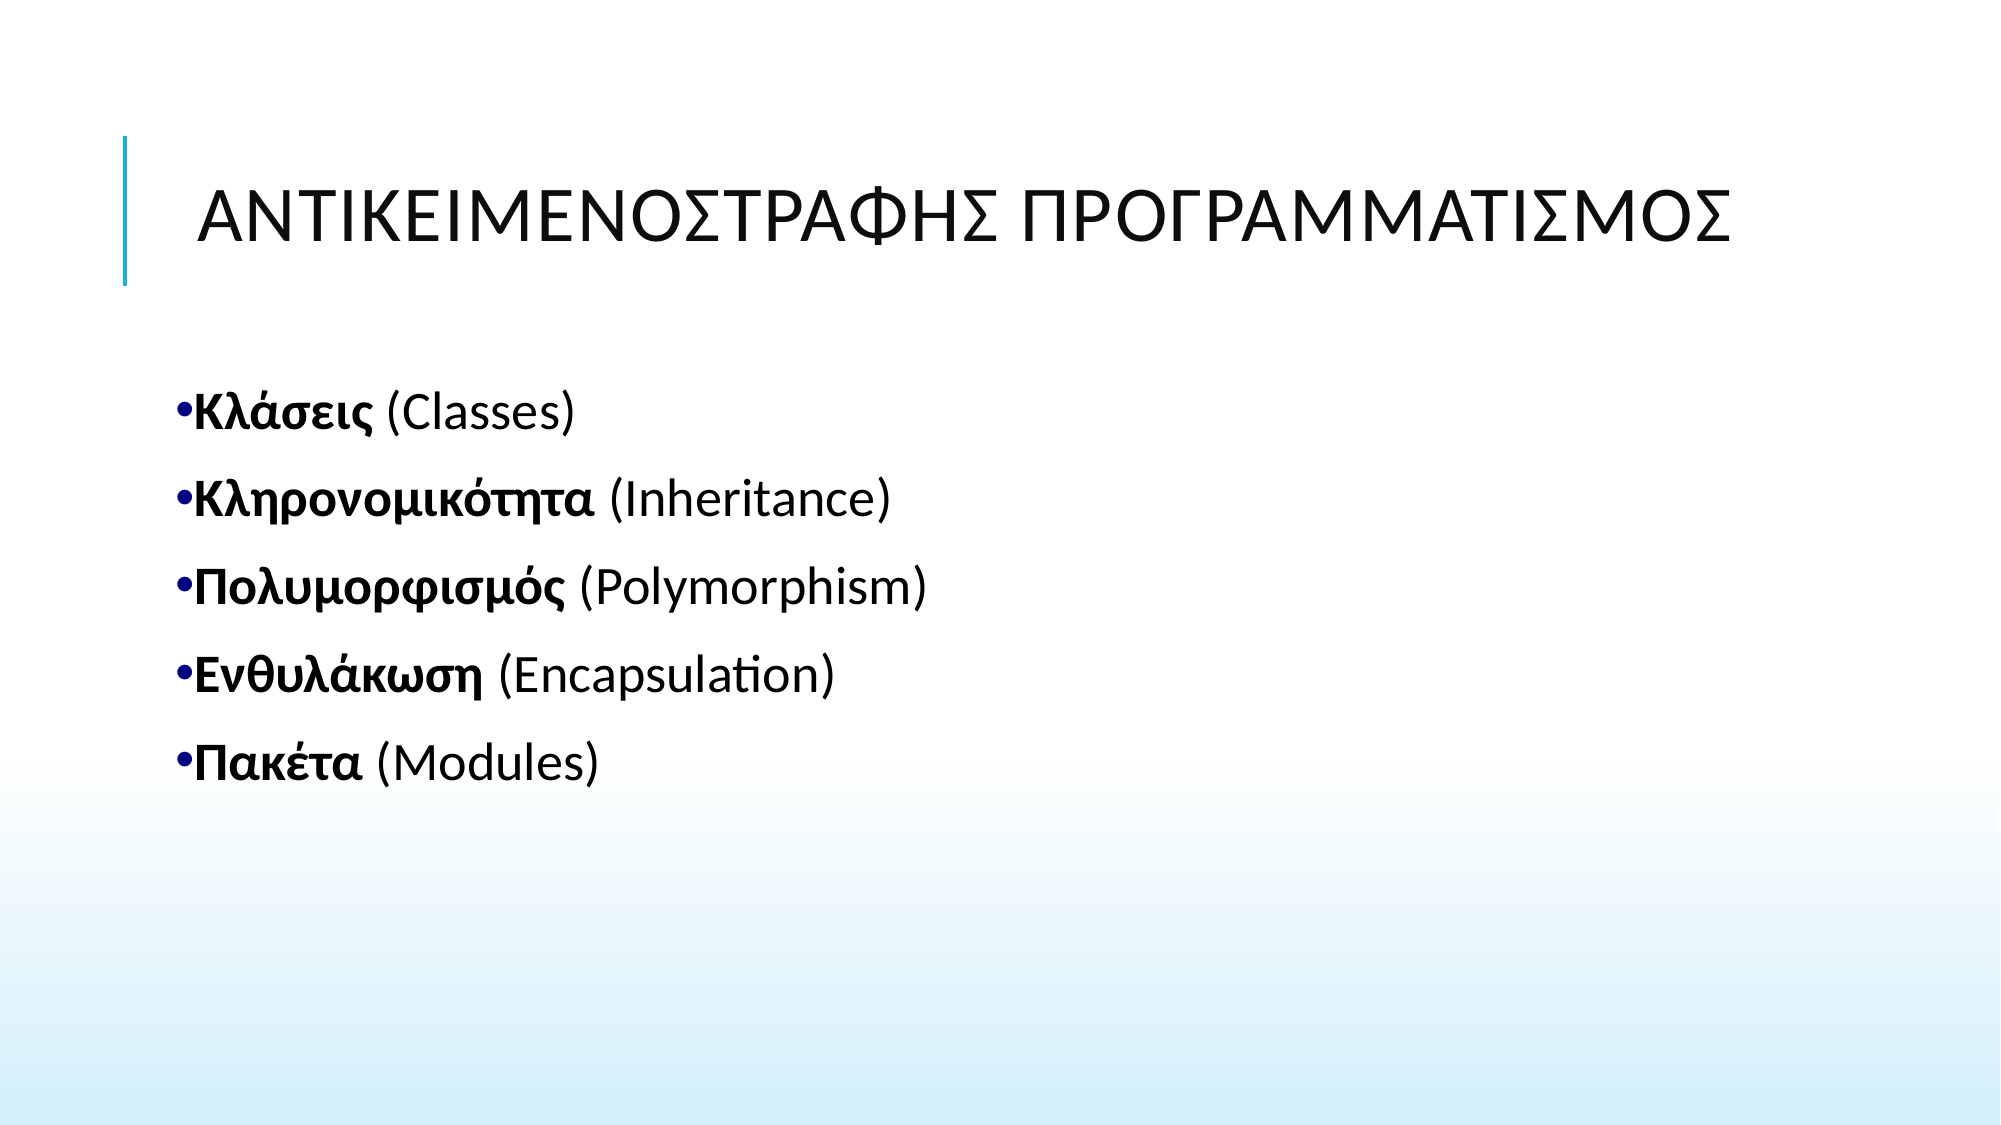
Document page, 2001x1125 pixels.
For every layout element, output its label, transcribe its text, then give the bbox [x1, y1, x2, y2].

title ΑντικειμενοστραφΗς ΠΡΟΓΡΑΜΜΑΤΙΣΜΟΣ [168, 96, 1763, 342]
list Κλάσεις (Classes) Κληρονομικότητα (Inheritance) Πολυμορφισμός (Polymorphism) Ενθυλάκωση (Encapsulation) Πακέτα (Modules) [168, 375, 1763, 1035]
